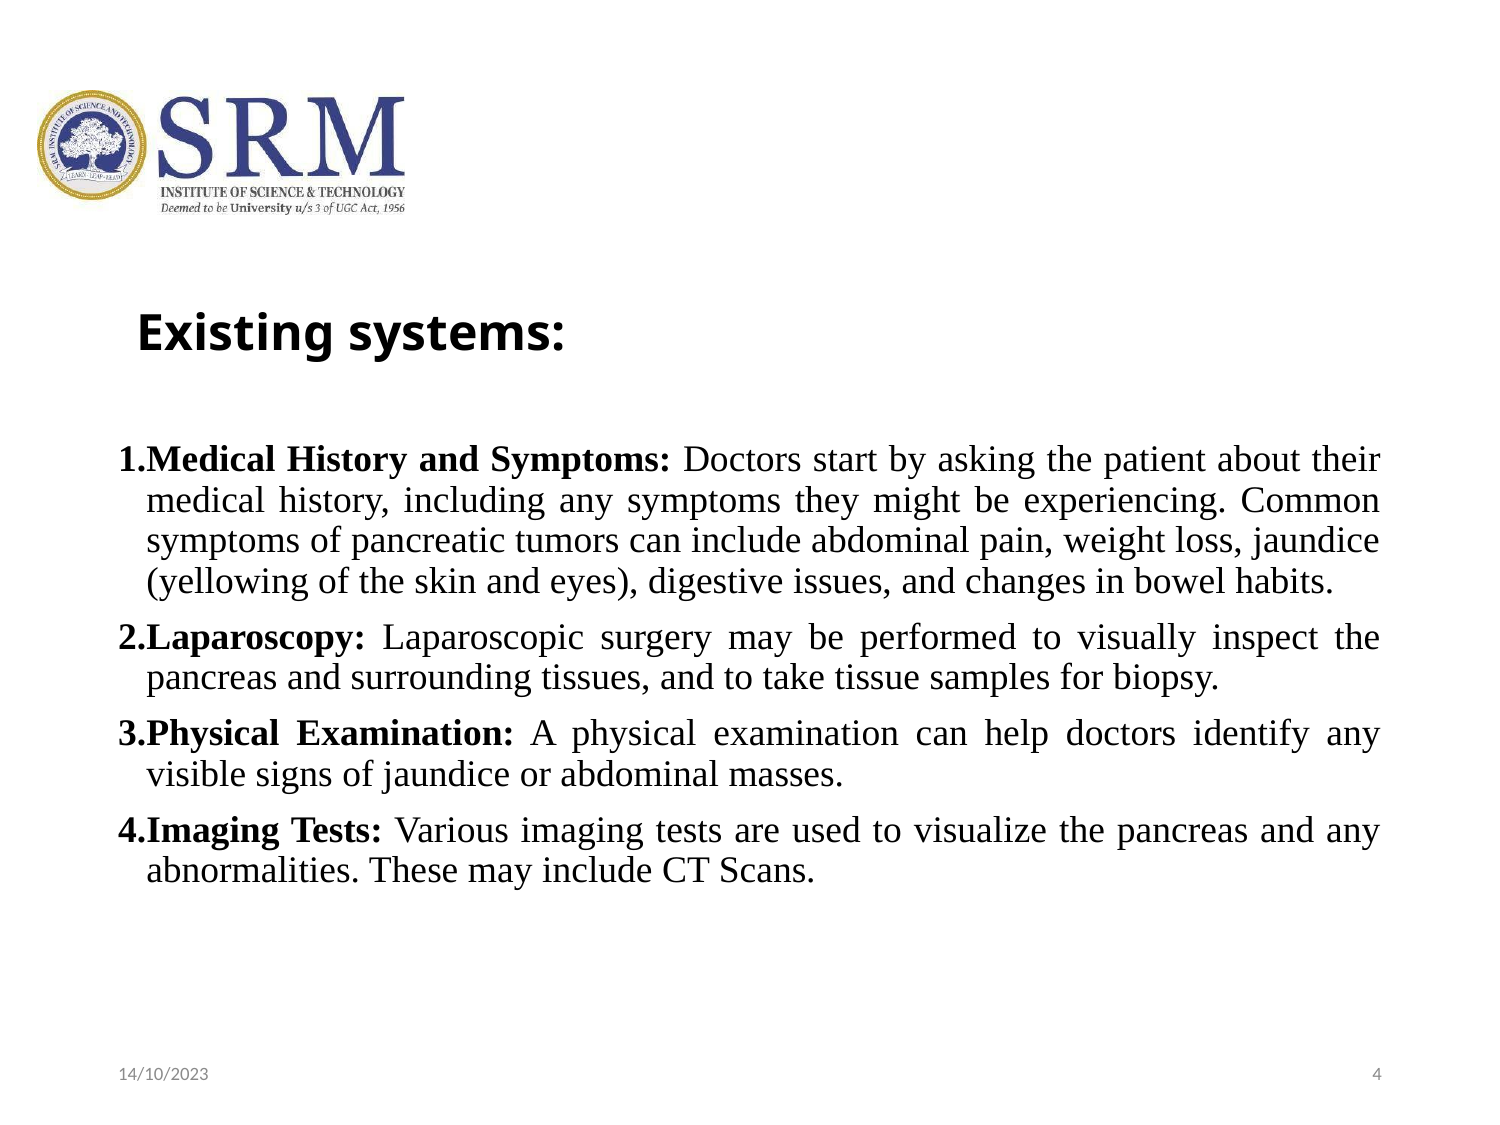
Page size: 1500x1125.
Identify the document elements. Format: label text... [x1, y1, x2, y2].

picture [37, 90, 405, 215]
slide_number 4 [1059, 1042, 1397, 1103]
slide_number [103, 1042, 441, 1103]
list Existing systems: Medical History and Symptoms: Doctors start by asking the patient about their medical history, including any symptoms they might be experiencing. Common symptoms of pancreatic tumors can include abdominal pain, weight loss, jaundice (yellowing of the skin and eyes), digestive issues, and changes in bowel habits. Laparoscopy: Laparoscopic surgery may be performed to visually inspect the pancreas and surrounding tissues, and to take tissue samples for biopsy. Physical Examination: A physical examination can help doctors identify any visible signs of jaundice or abdominal masses. Imaging Tests: Various imaging tests are used to visualize the pancreas and any abnormalities. These may include CT Scans. [103, 299, 1397, 1014]
